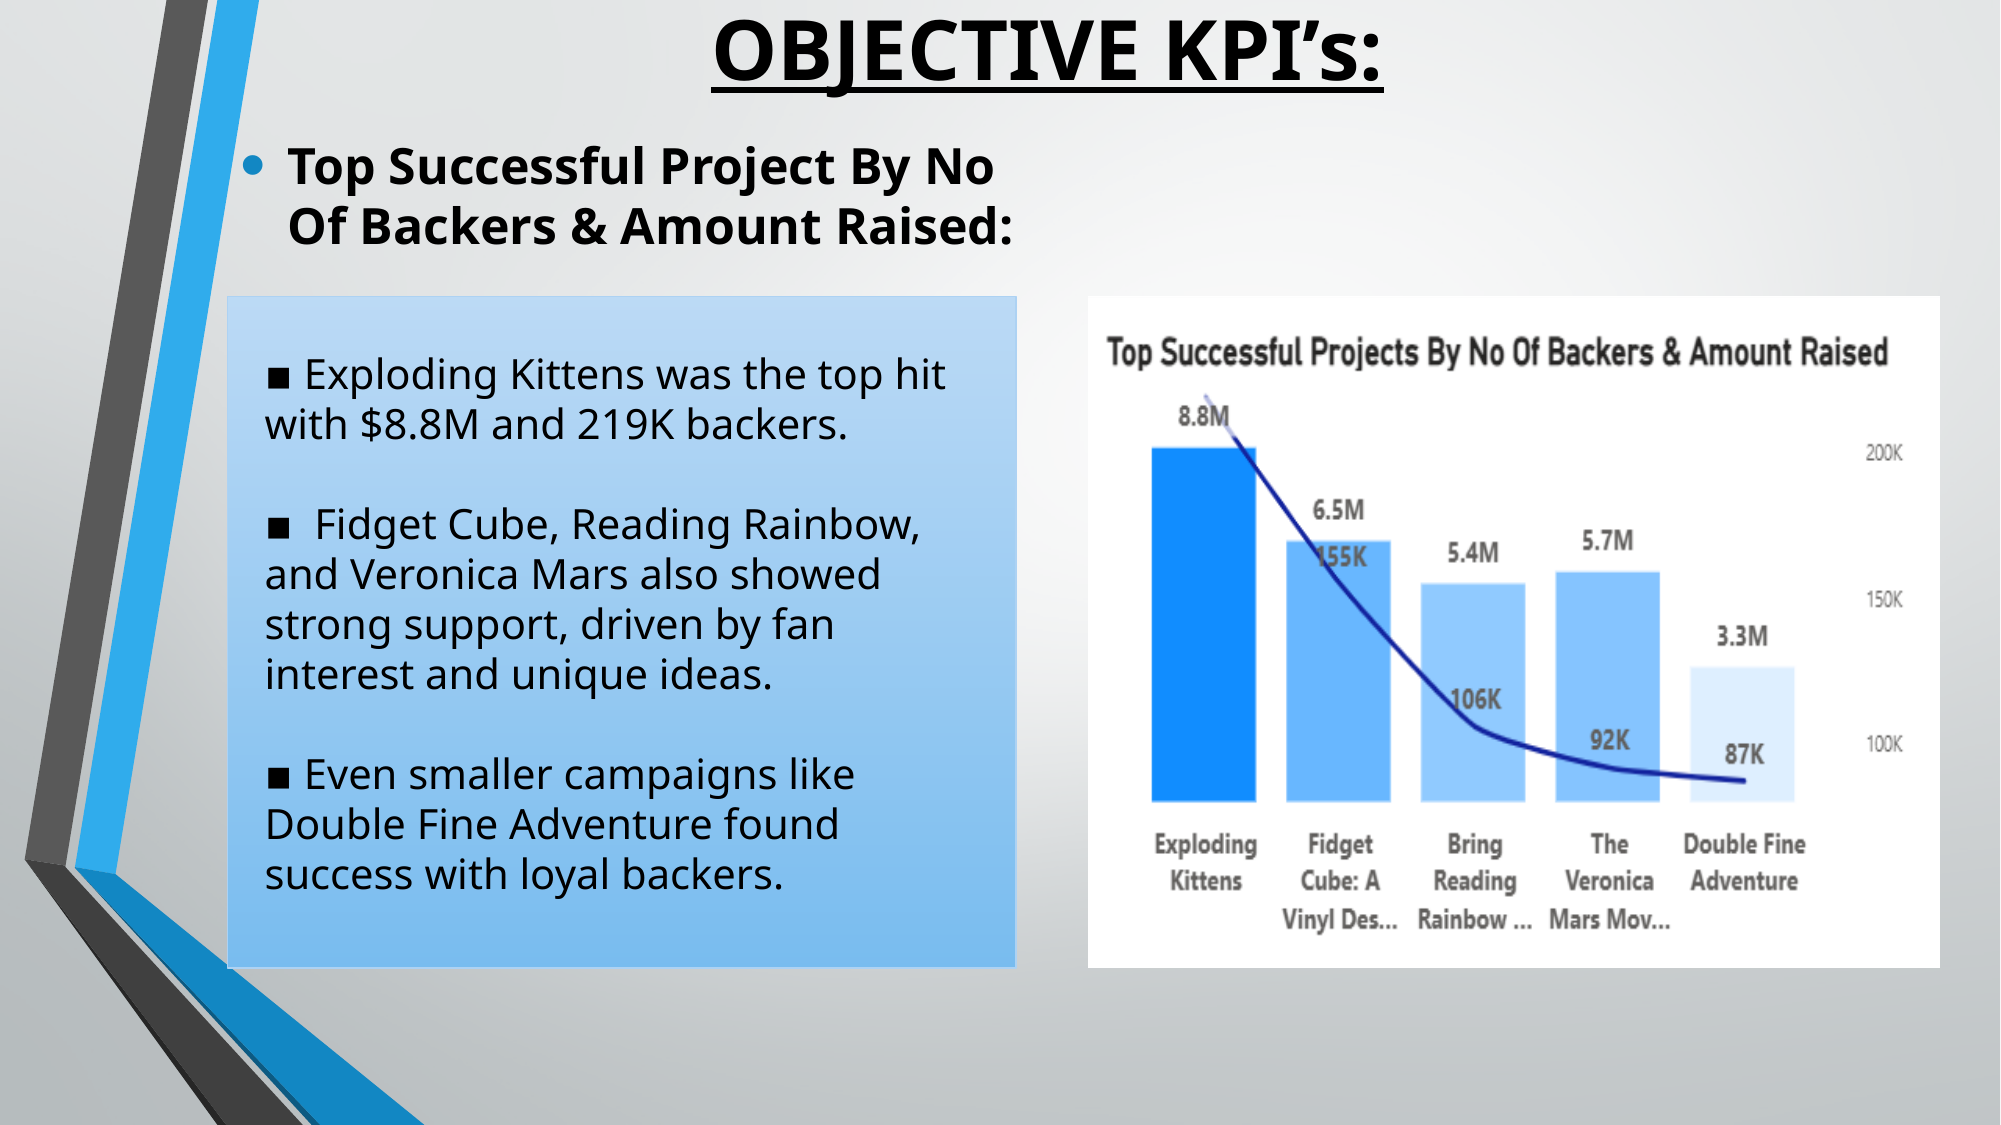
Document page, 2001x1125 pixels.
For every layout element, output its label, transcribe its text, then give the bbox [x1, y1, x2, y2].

title OBJECTIVE KPI’s: [225, 0, 1870, 149]
text_box ▪ Exploding Kittens was the top hit with $8.8M and 219K backers. ▪ Fidget Cube, Reading Rainbow, and Veronica Mars also showed strong support, driven by fan interest and unique ideas. ▪ Even smaller campaigns like Double Fine Adventure found success with loyal backers. [249, 340, 1000, 1001]
list Top Successful Project By No Of Backers & Amount Raised: [225, 47, 1049, 401]
text_box [1000, 401, 1017, 969]
text_box [227, 401, 249, 969]
picture [1087, 296, 1941, 969]
